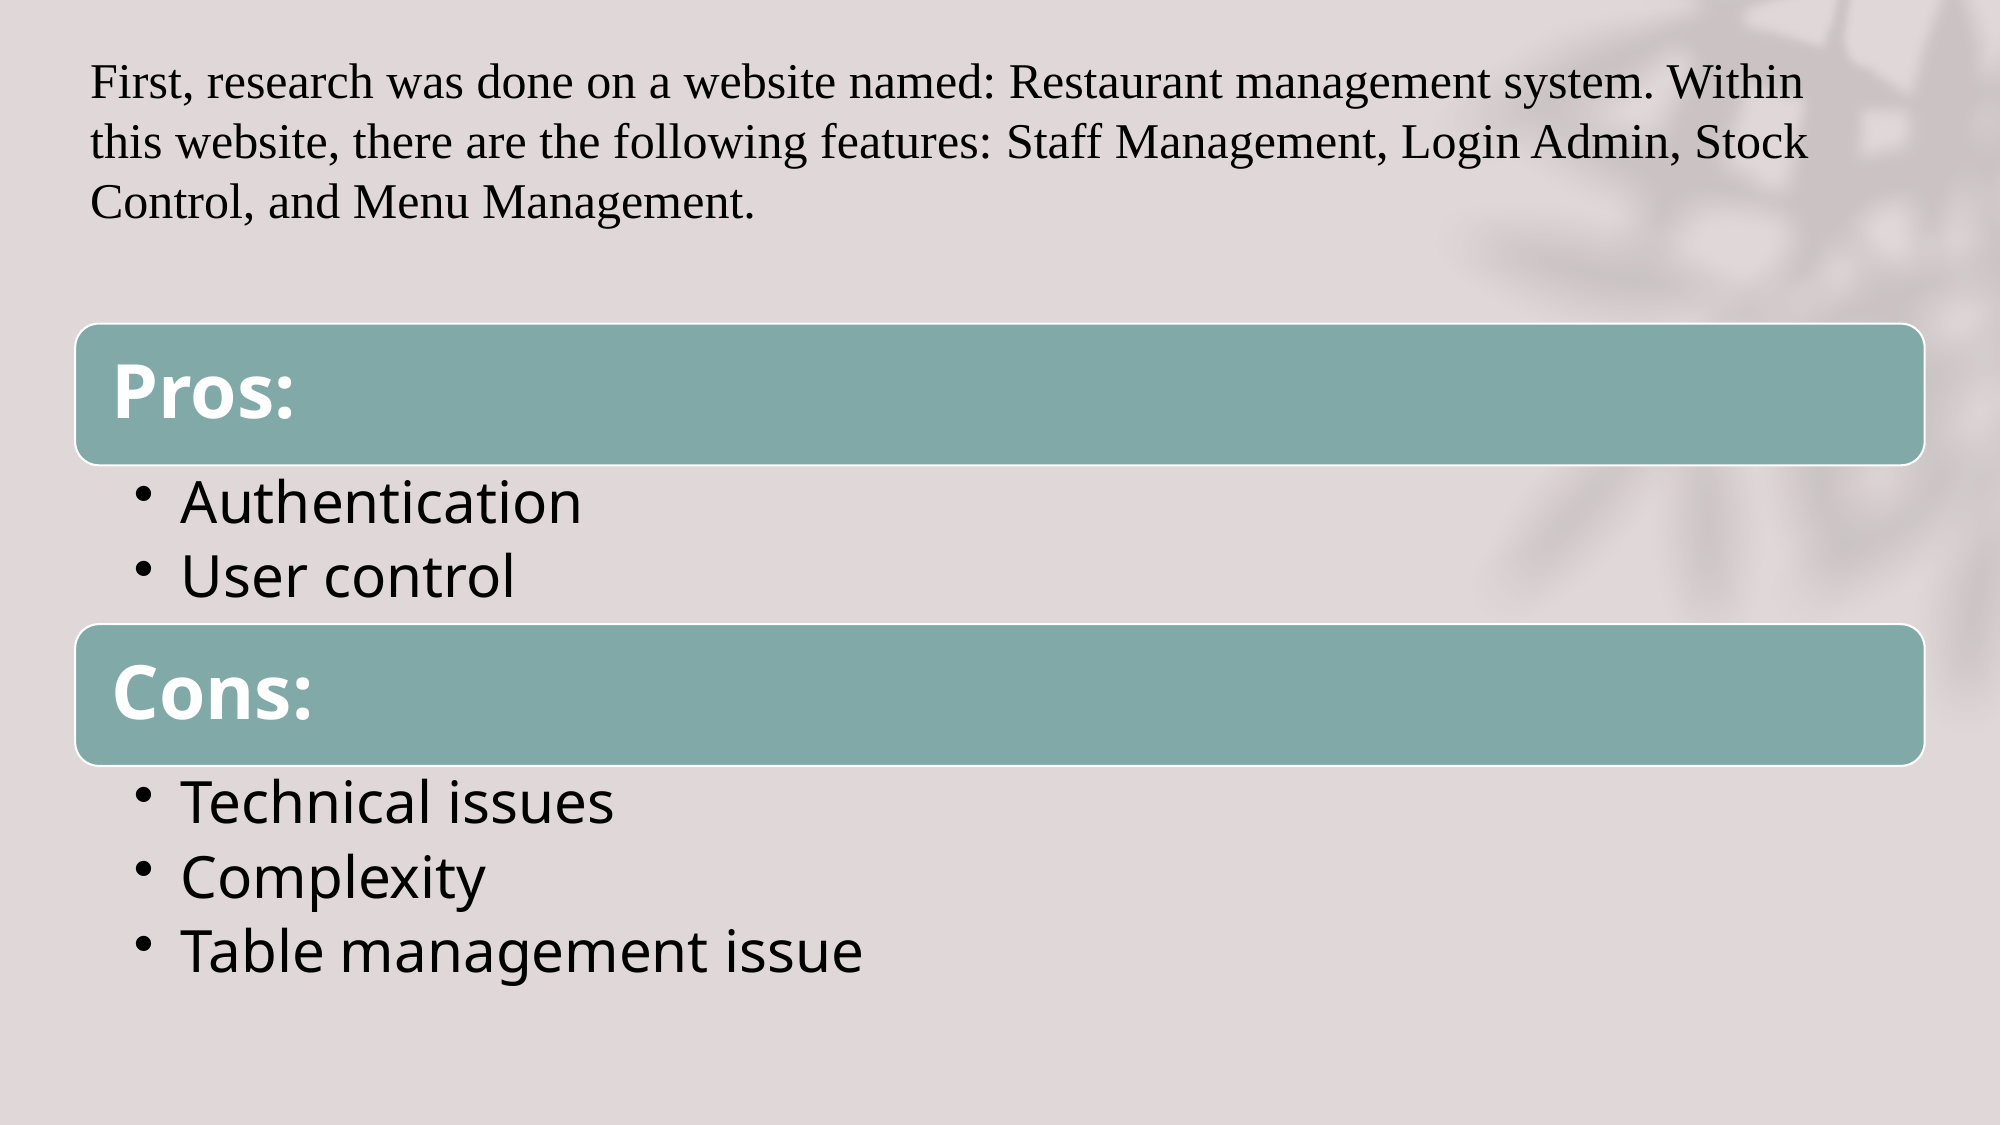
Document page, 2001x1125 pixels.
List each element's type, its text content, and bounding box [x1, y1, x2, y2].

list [75, 319, 1925, 1009]
title First, research was done on a website named: Restaurant management system. Within this website, there are the following features: Staff Management, Login Admin, Stock Control, and Menu Management. [75, 60, 1863, 278]
